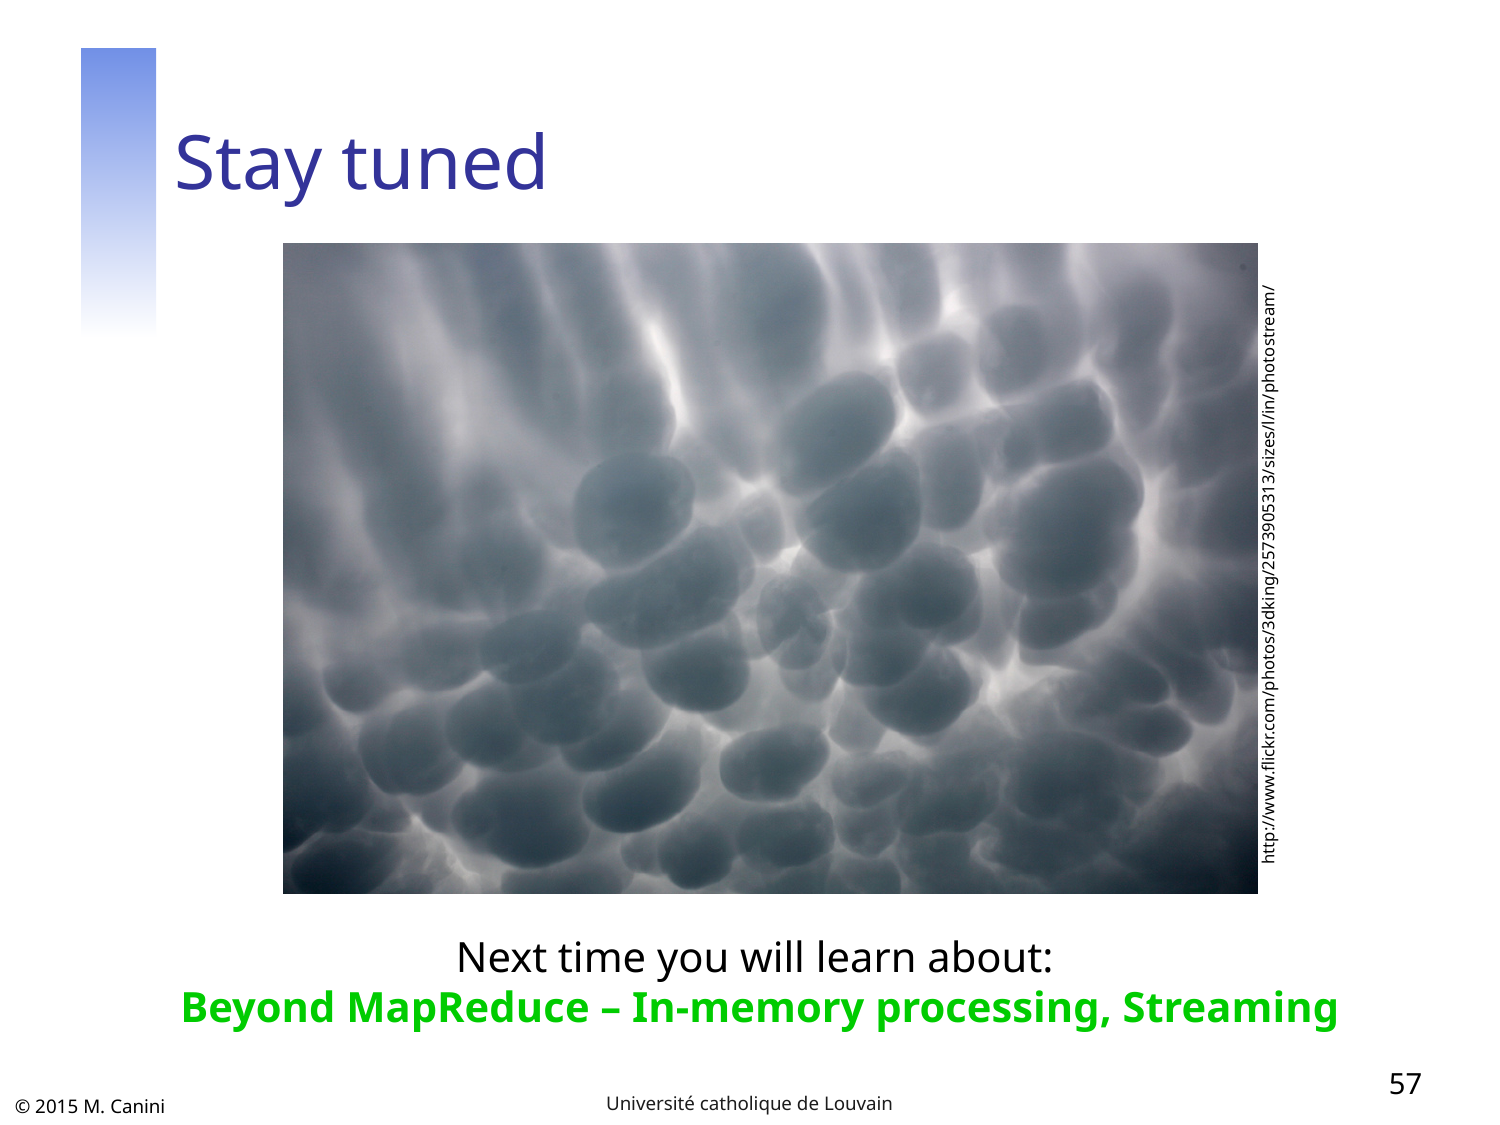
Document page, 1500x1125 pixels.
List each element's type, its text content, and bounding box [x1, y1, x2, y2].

title Stay tuned [158, 49, 1438, 213]
picture [283, 243, 1258, 894]
text_box http://www.flickr.com/photos/3dking/2573905313/sizes/l/in/photostream/ [1262, 270, 1285, 880]
footer Université catholique de Louvain [512, 1083, 987, 1125]
list Next time you will learn about: Beyond MapReduce – In-memory processing, Streaming [129, 923, 1391, 1046]
slide_number 57 [1124, 1037, 1438, 1113]
